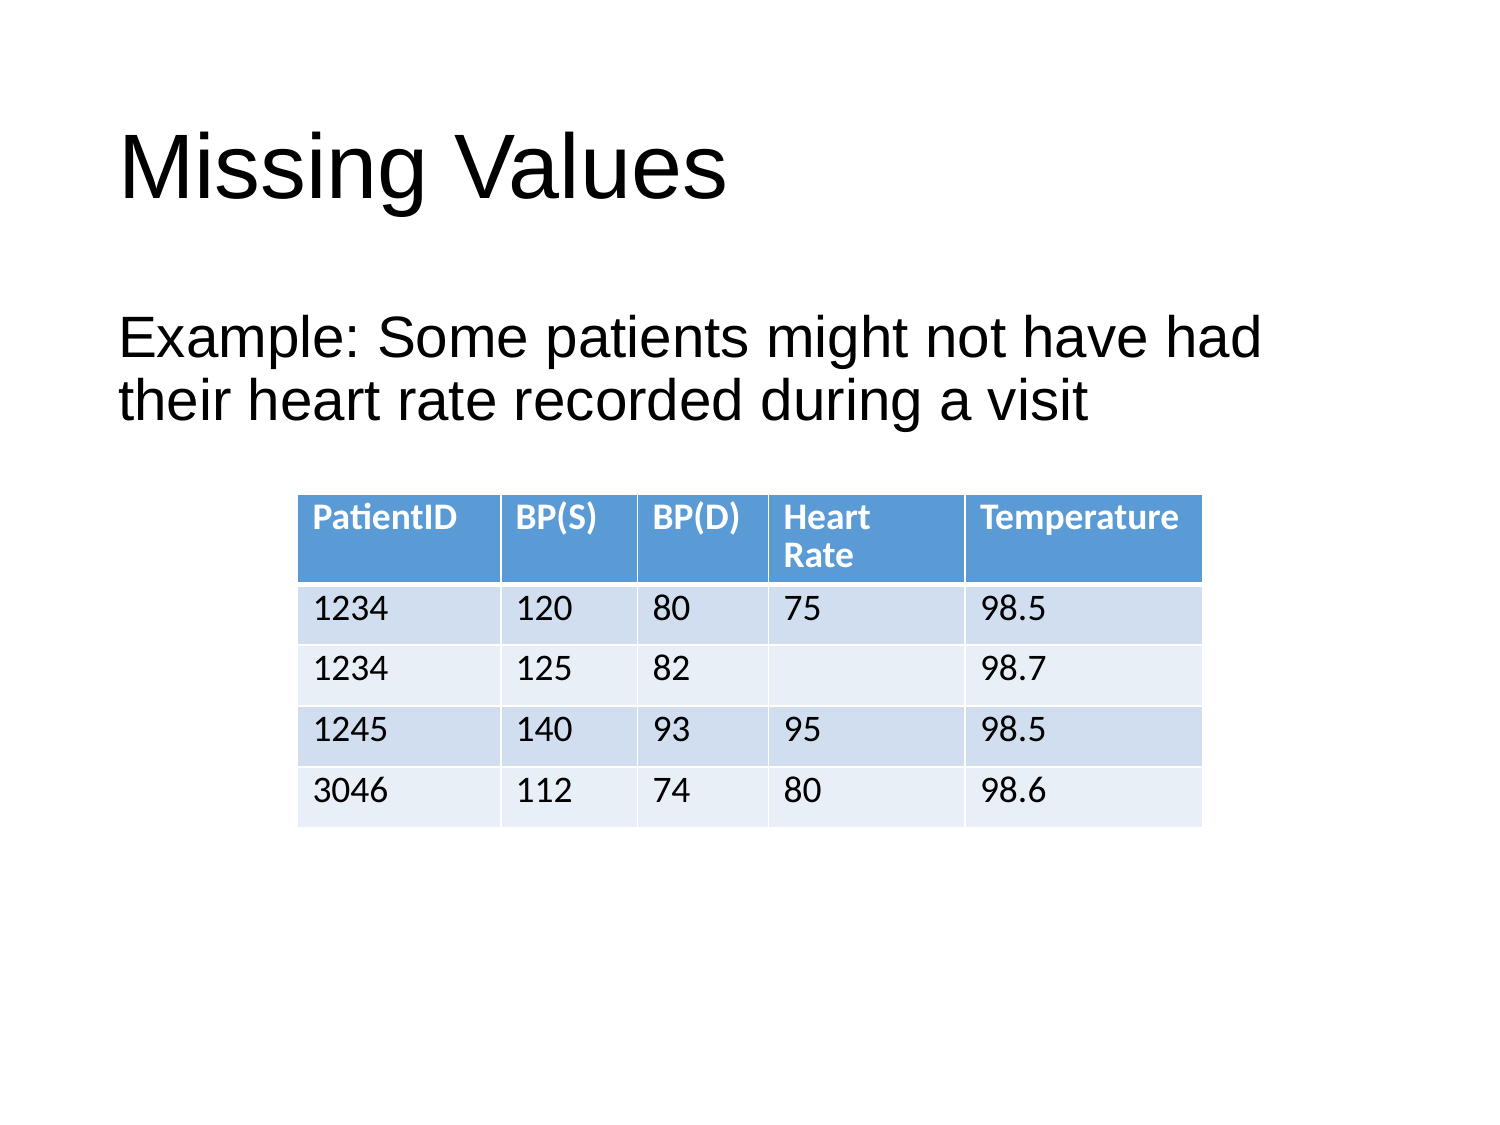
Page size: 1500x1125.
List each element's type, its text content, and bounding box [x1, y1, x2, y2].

table_cell [769, 646, 964, 705]
table_cell 3046 [298, 768, 500, 827]
table_cell 98.5 [966, 587, 1202, 644]
title Missing Values [103, 59, 1397, 278]
table_header Temperature [966, 495, 1202, 582]
table_header PatientID [298, 495, 500, 582]
table_cell 82 [638, 646, 768, 705]
table_cell 98.6 [966, 768, 1202, 827]
table_header Heart Rate [769, 495, 964, 582]
table_cell 140 [502, 707, 637, 766]
table_cell 120 [502, 587, 637, 644]
table_cell 80 [638, 587, 768, 644]
table_header BP(S) [502, 495, 637, 582]
table_cell 93 [638, 707, 768, 766]
list Example: Some patients might not have had their heart rate recorded during a visit [103, 299, 1397, 1125]
table_cell 98.5 [966, 707, 1202, 766]
table_header BP(D) [638, 495, 768, 582]
table_cell 1245 [298, 707, 500, 766]
table_cell 75 [769, 587, 964, 644]
table_cell 98.7 [966, 646, 1202, 705]
table_cell 112 [502, 768, 637, 827]
table_cell 74 [638, 768, 768, 827]
table_cell 125 [502, 646, 637, 705]
table_cell 1234 [298, 587, 500, 644]
table_cell 1234 [298, 646, 500, 705]
table_cell 80 [769, 768, 964, 827]
table_cell 95 [769, 707, 964, 766]
